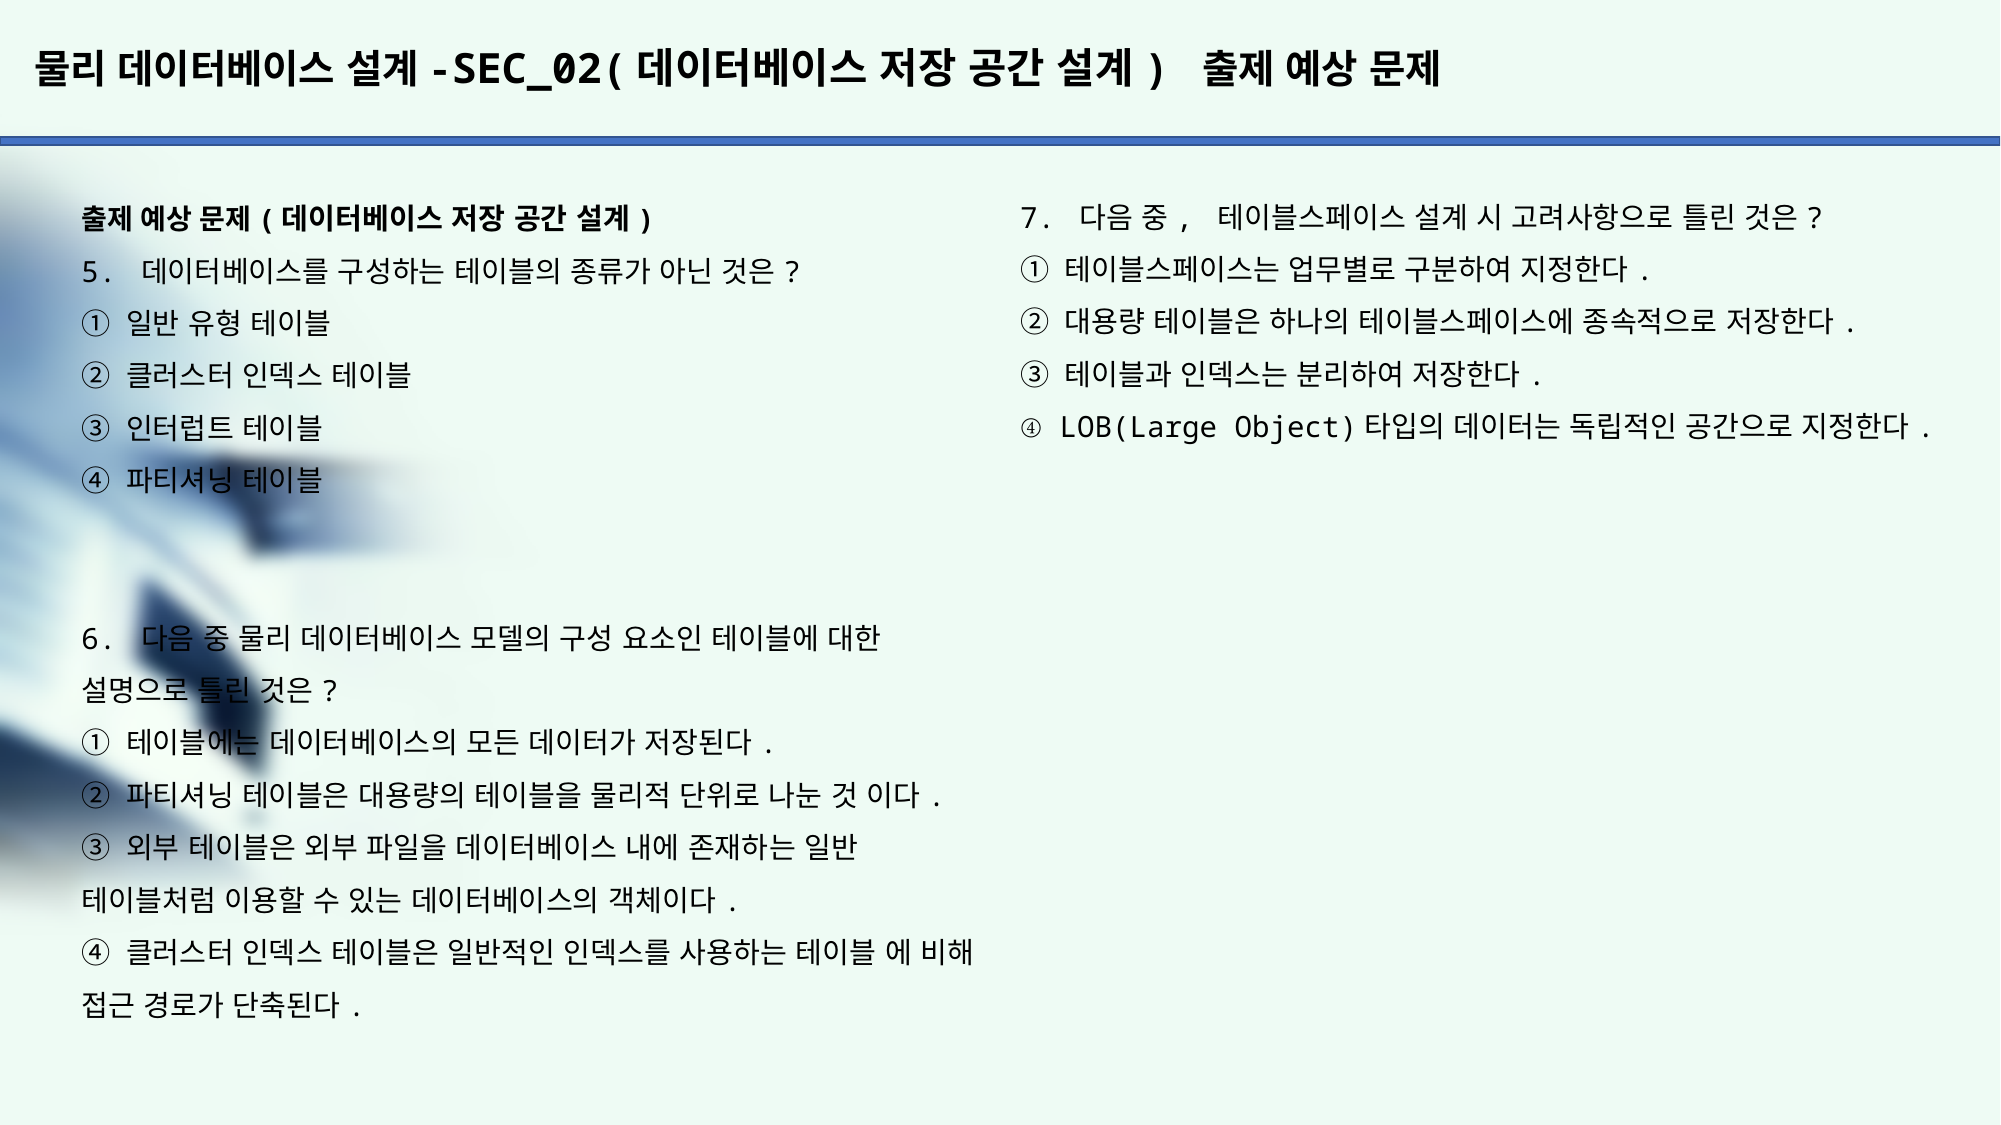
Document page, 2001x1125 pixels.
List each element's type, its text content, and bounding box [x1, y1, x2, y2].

text_box 출제 예상 문제(데이터베이스 저장 공간 설계) 5. 데이터베이스를 구성하는 테이블의 종류가 아닌 것은? ① 일반 유형 테이블 ② 클러스터 인덱스 테이블 ③ 인터럽트 테이블 ④ 파티셔닝 테이블 6. 다음 중 물리 데이터베이스 모델의 구성 요소인 테이블에 대한 설명으로 틀린 것은? ① 테이블에는 데이터베이스의 모든 데이터가 저장된다. ② 파티셔닝 테이블은 대용량의 테이블을 물리적 단위로 나눈 것 이다. ③ 외부 테이블은 외부 파일을 데이터베이스 내에 존재하는 일반 테이블처럼 이용할 수 있는 데이터베이스의 객체이다. ④ 클러스터 인덱스 테이블은 일반적인 인덱스를 사용하는 테이블 에 비해 접근 경로가 단축된다. [66, 175, 1000, 1030]
title 물리 데이터베이스 설계-SEC_02(데이터베이스 저장 공간 설계) 출제 예상 문제 [19, 14, 1993, 126]
picture [0, 146, 2000, 1125]
text_box 7. 다음 중, 테이블스페이스 설계 시 고려사항으로 틀린 것은? ① 테이블스페이스는 업무별로 구분하여 지정한다. ② 대용량 테이블은 하나의 테이블스페이스에 종속적으로 저장한다. ③ 테이블과 인덱스는 분리하여 저장한다. ④ LOB(Large Object)타입의 데이터는 독립적인 공간으로 지정한다. [1005, 174, 2000, 451]
picture [0, 0, 2000, 136]
